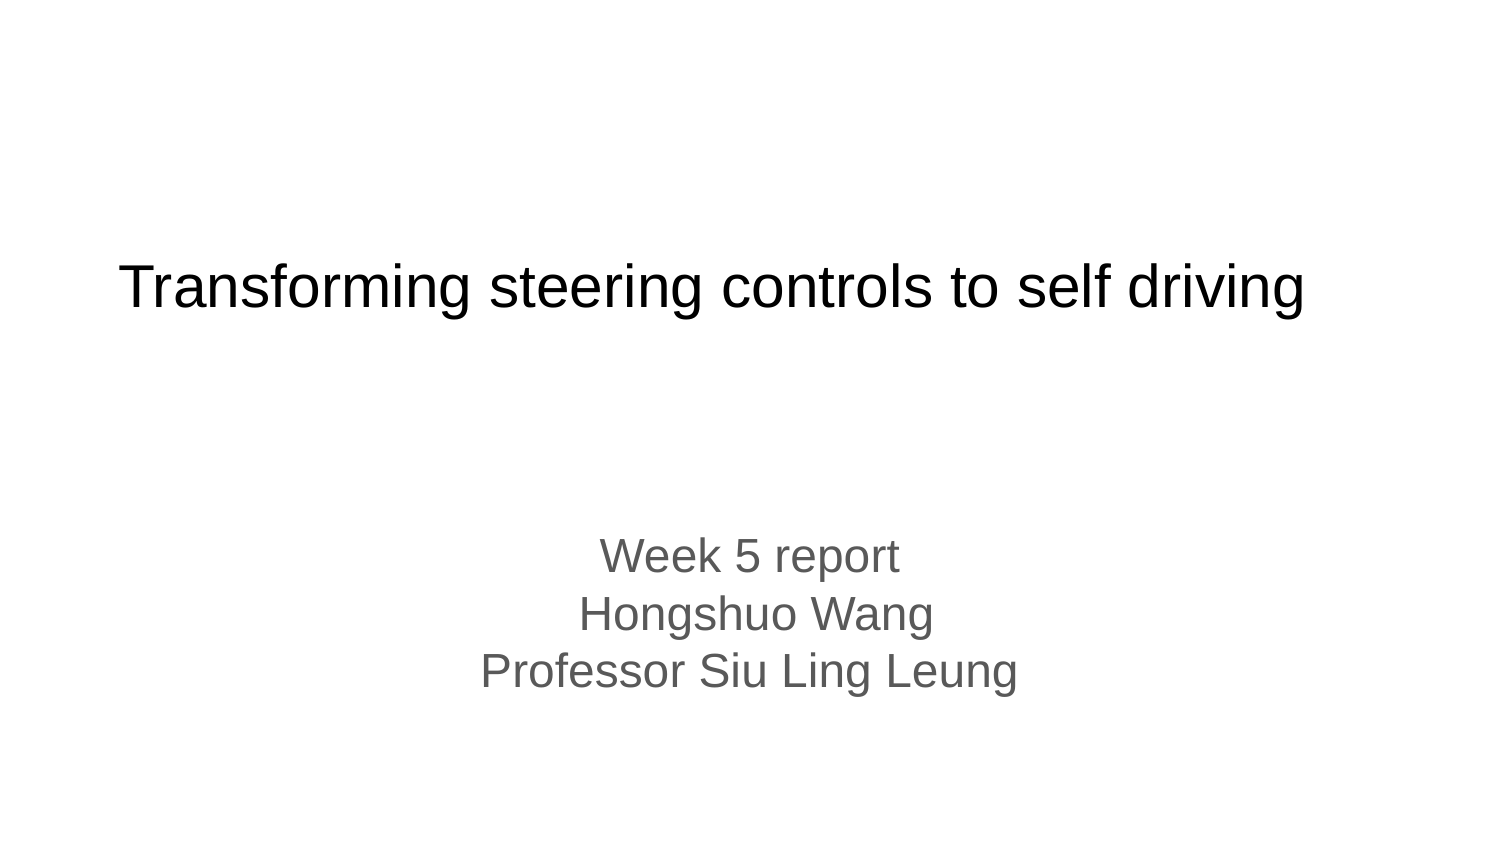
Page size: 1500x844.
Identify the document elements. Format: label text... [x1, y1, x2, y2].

title Transforming steering controls to self driving [14, 128, 1413, 465]
subtitle Week 5 report Hongshuo Wang Professor Siu Ling Leung [51, 464, 1449, 595]
